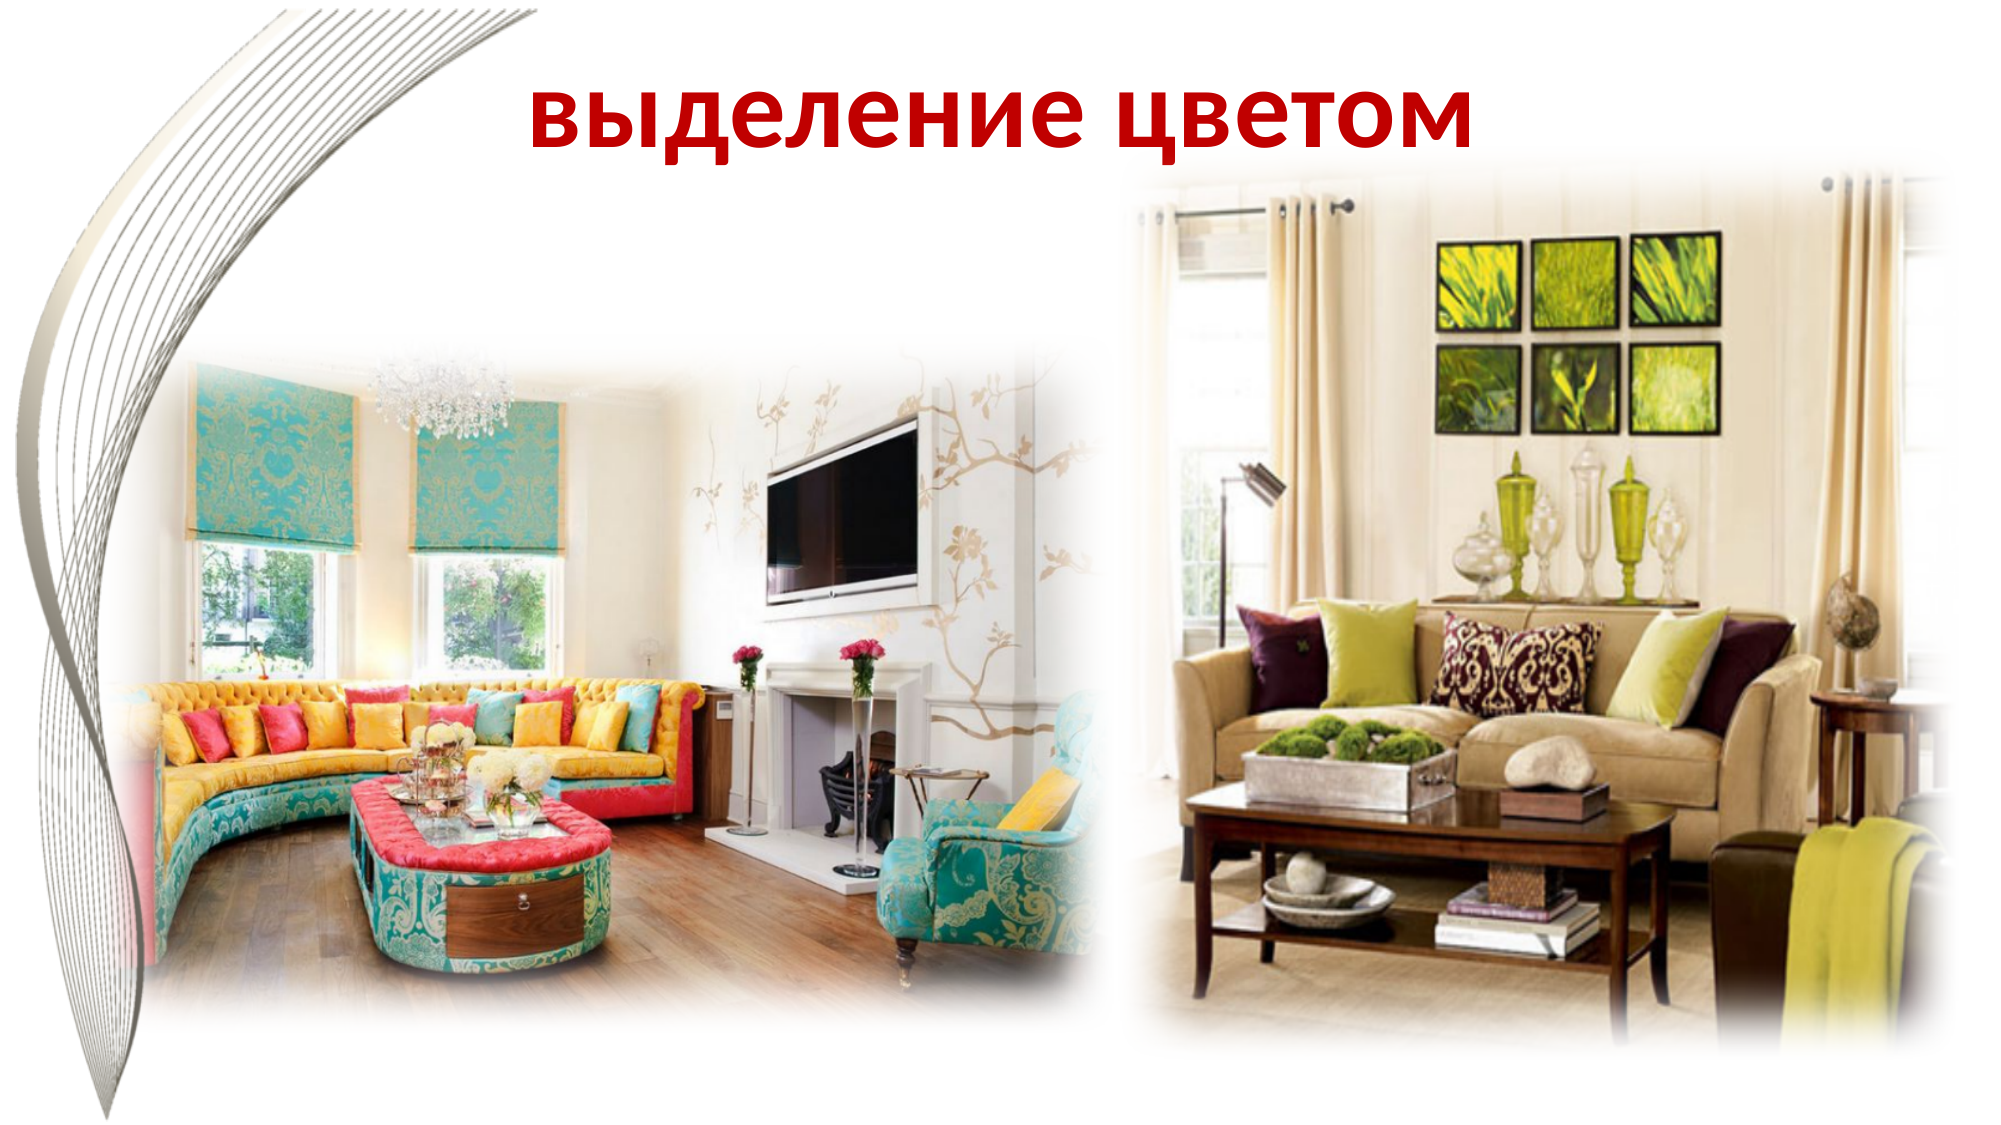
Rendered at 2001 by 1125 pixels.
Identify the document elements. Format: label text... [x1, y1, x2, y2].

picture [0, 0, 1962, 1125]
text_box выделение цветом [564, 27, 1494, 178]
